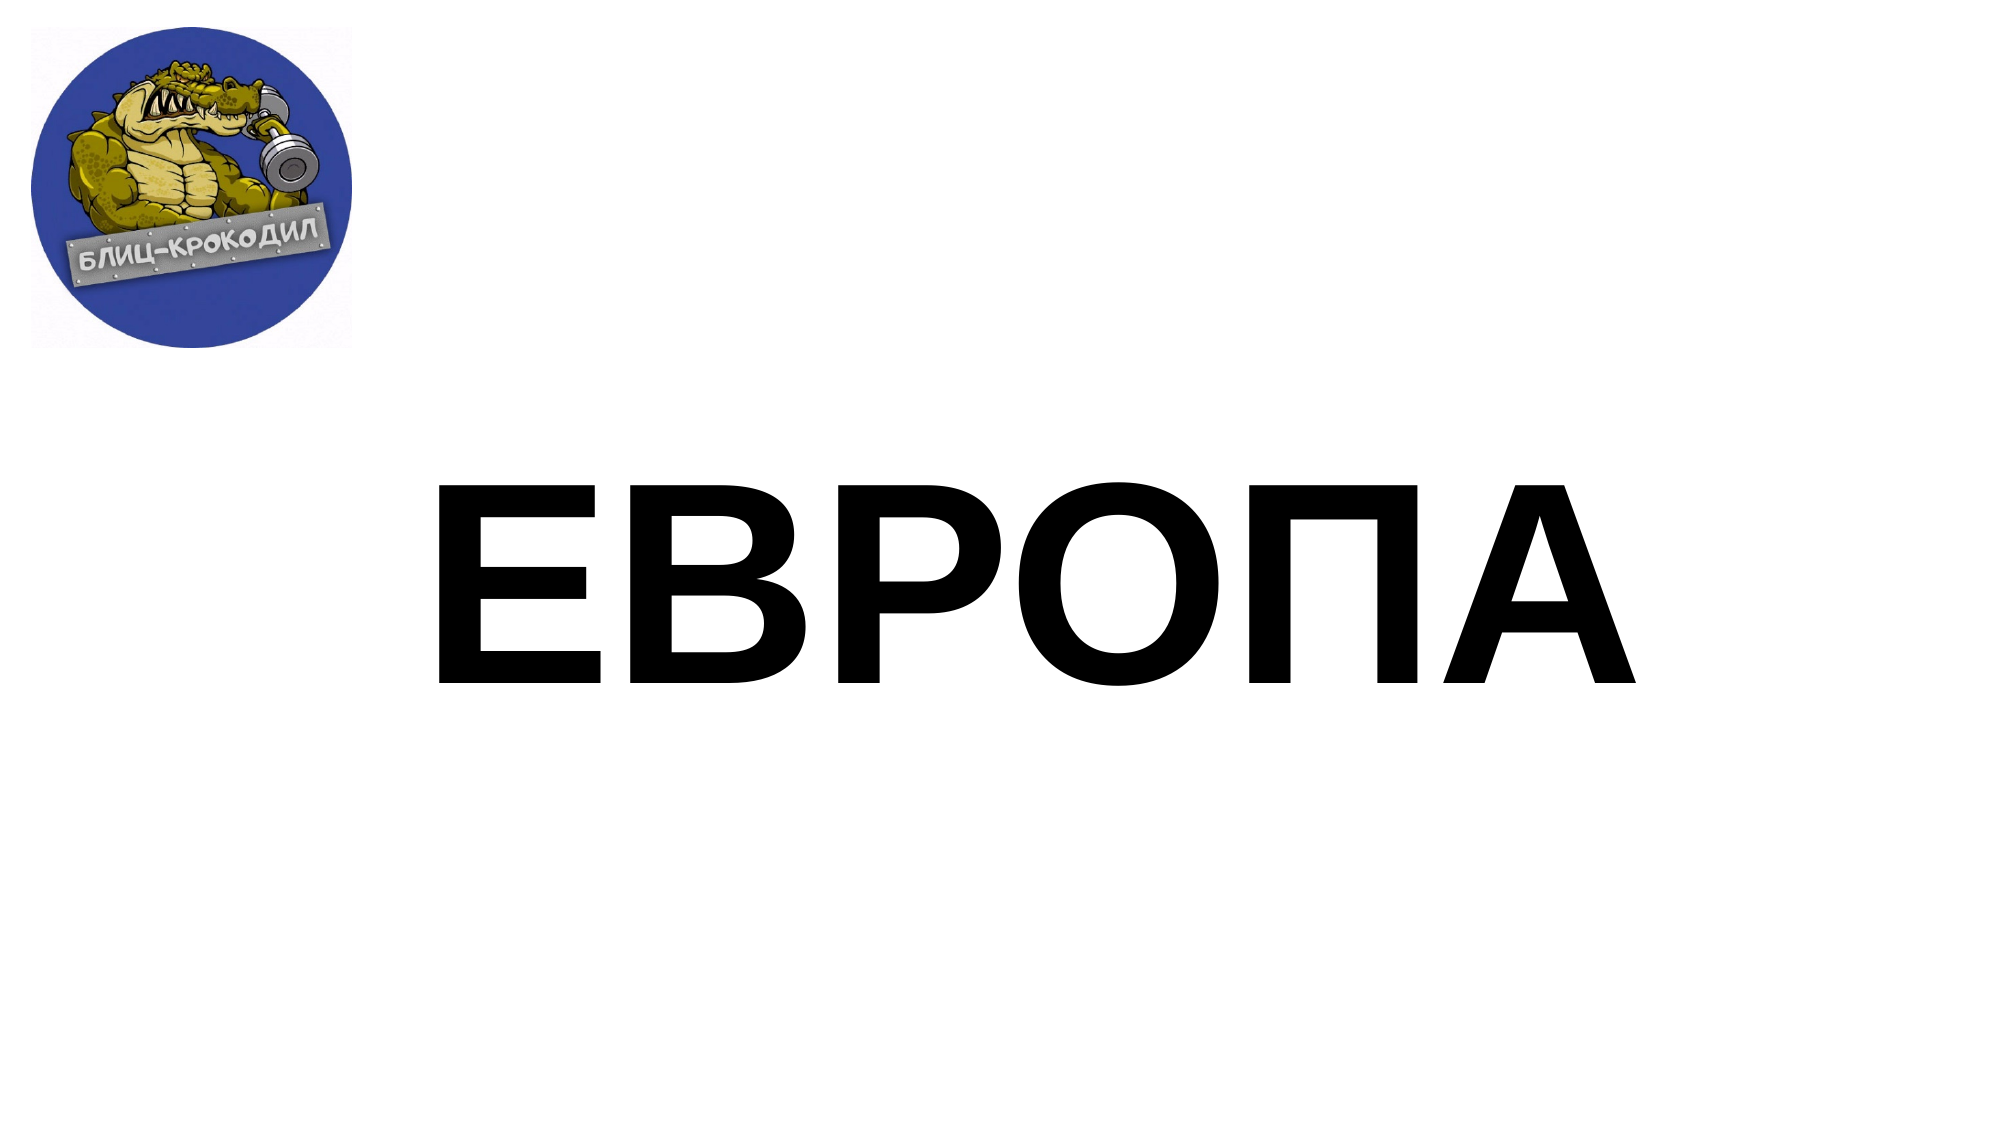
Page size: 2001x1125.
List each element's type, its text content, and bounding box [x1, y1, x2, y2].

title ЕВРОПА [282, 361, 1783, 754]
picture [31, 27, 352, 348]
